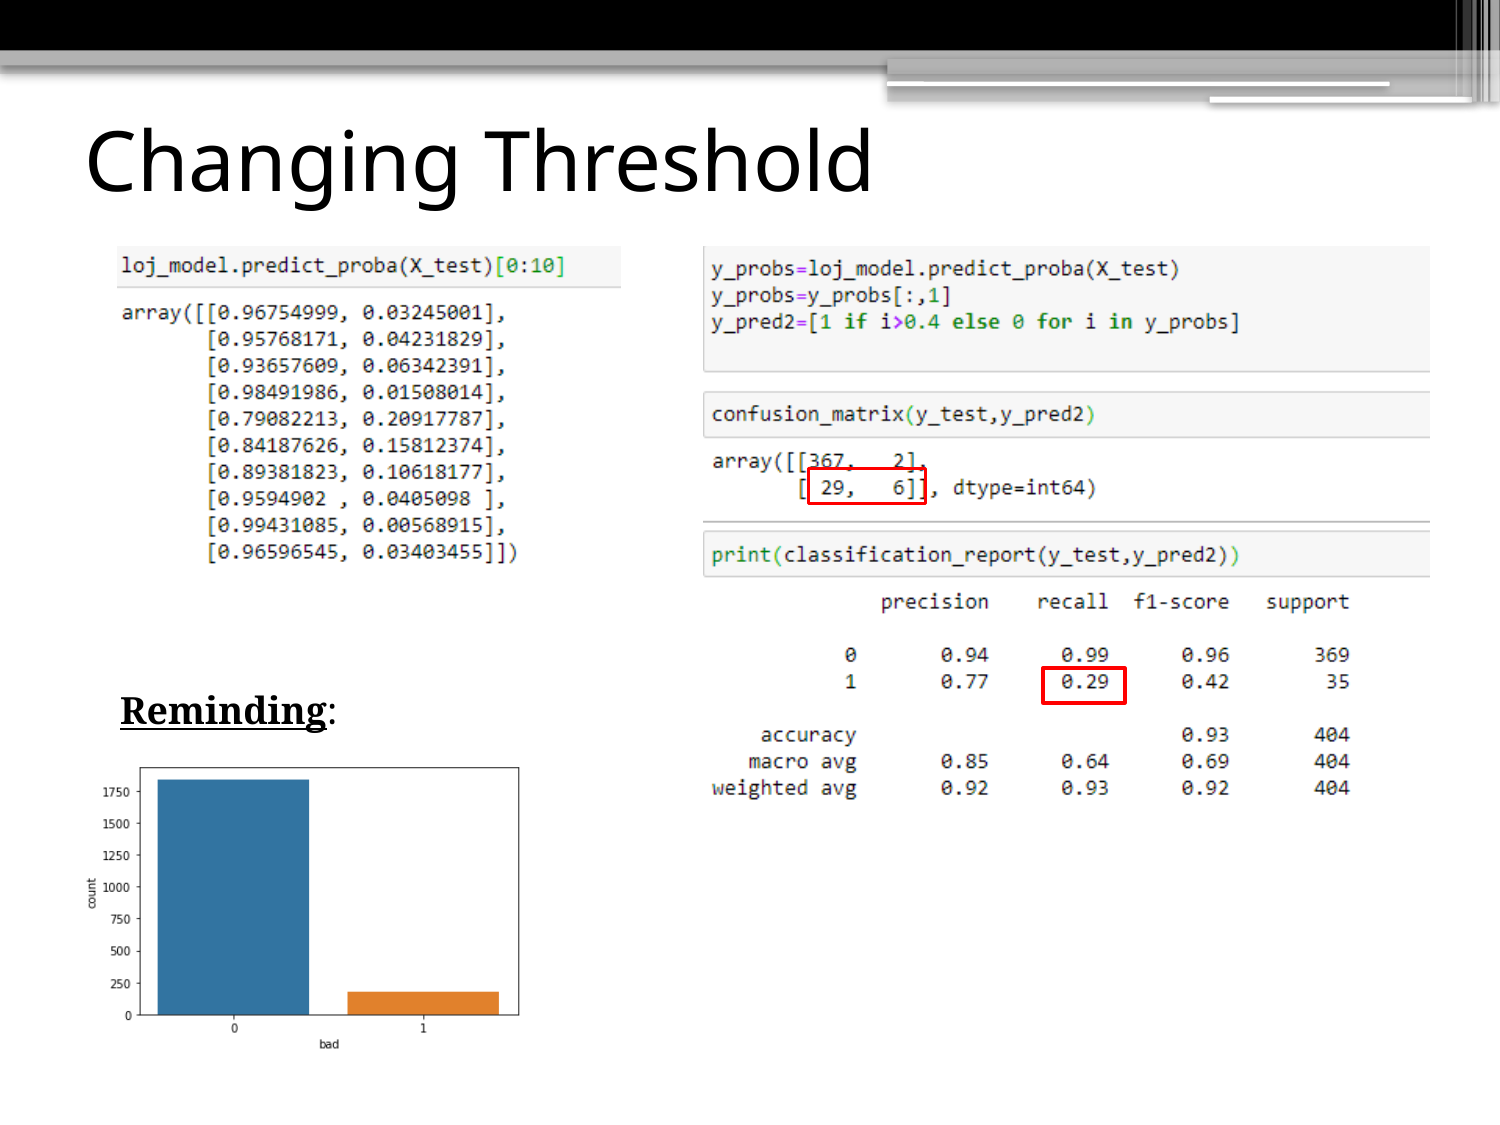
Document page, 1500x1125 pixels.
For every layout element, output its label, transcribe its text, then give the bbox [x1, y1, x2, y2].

picture [81, 749, 551, 1061]
text_box Reminding: [105, 679, 539, 740]
picture [702, 245, 1430, 831]
title Changing Threshold [70, 82, 1421, 235]
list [116, 245, 621, 587]
